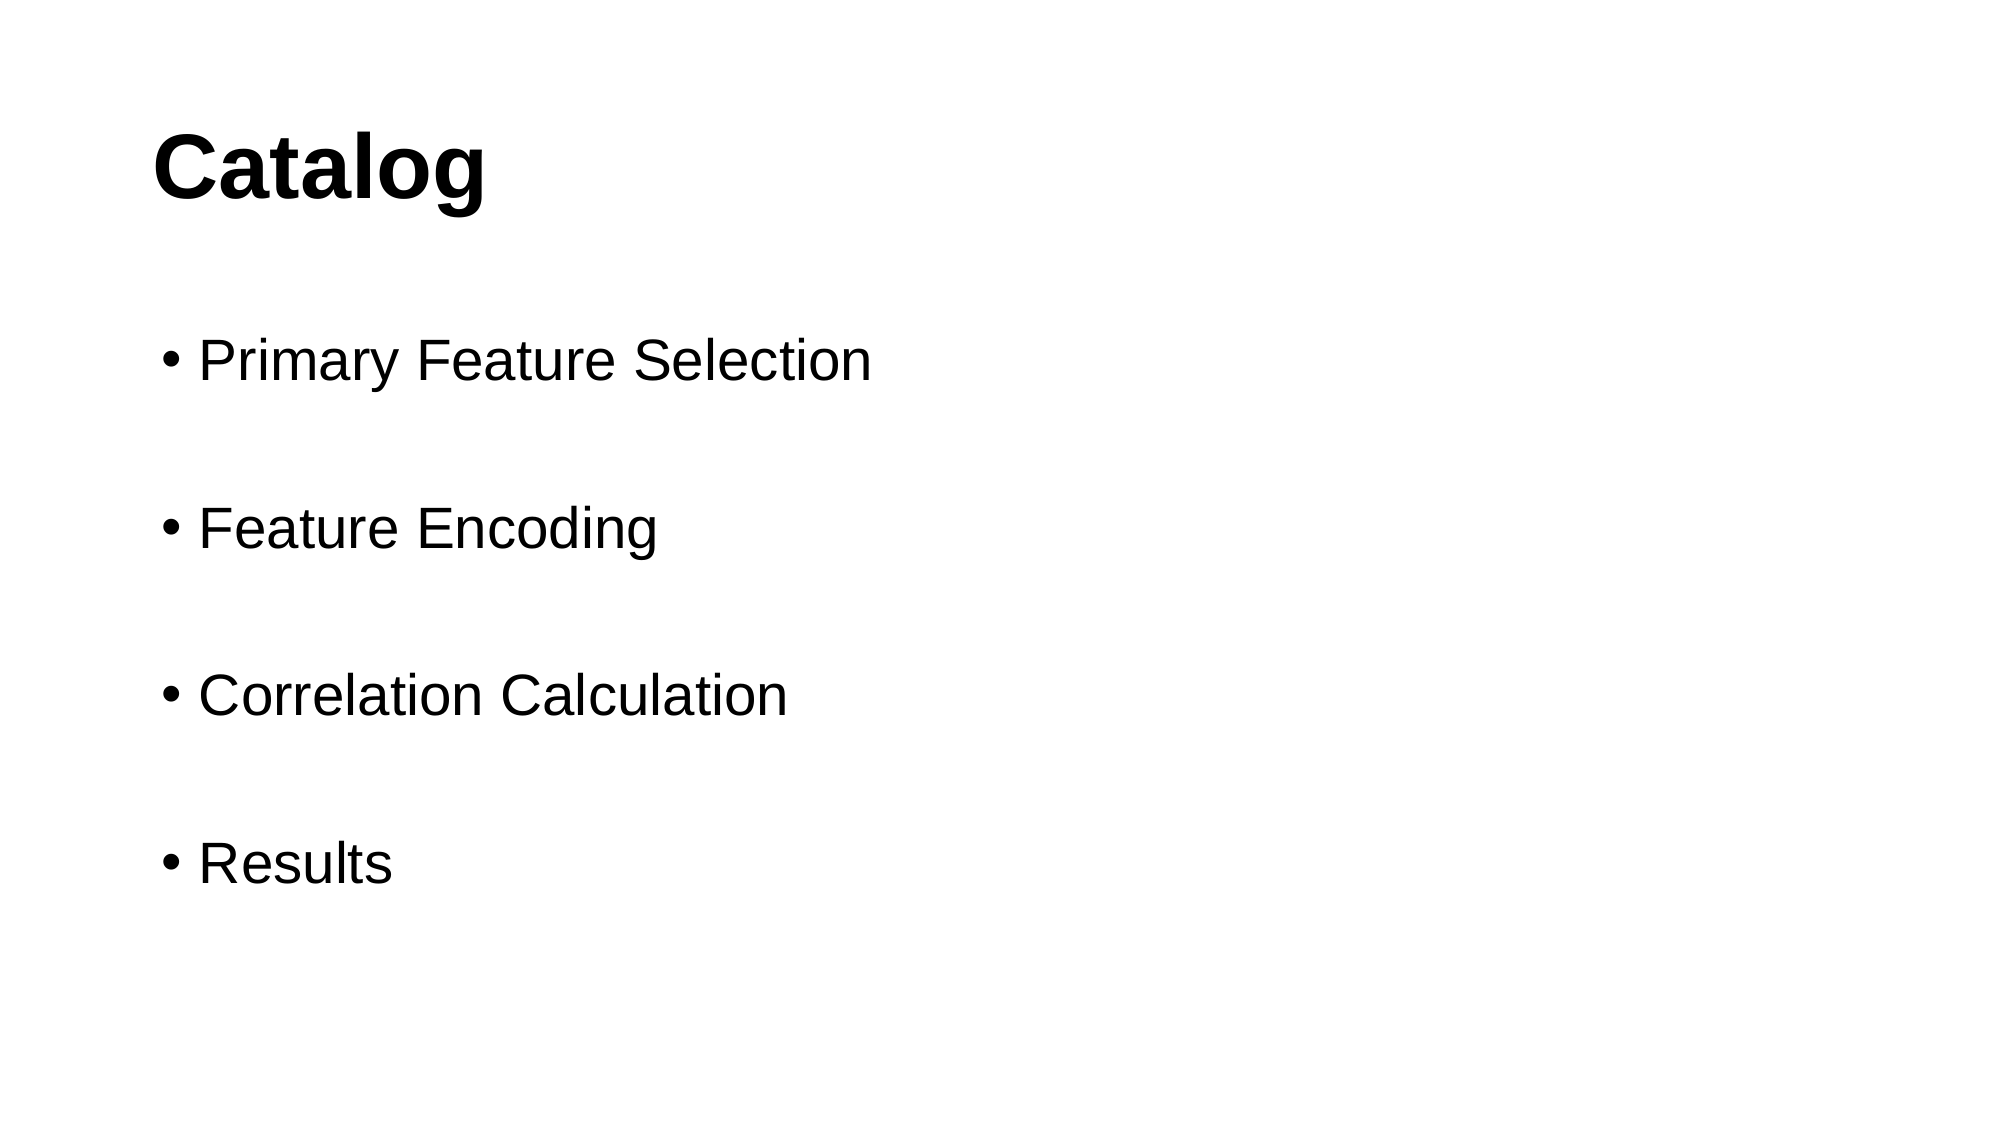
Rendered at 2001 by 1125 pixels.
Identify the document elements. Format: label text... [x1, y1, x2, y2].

list Primary Feature Selection Feature Encoding Correlation Calculation Results [146, 322, 1872, 1037]
title Catalog [137, 59, 1863, 278]
